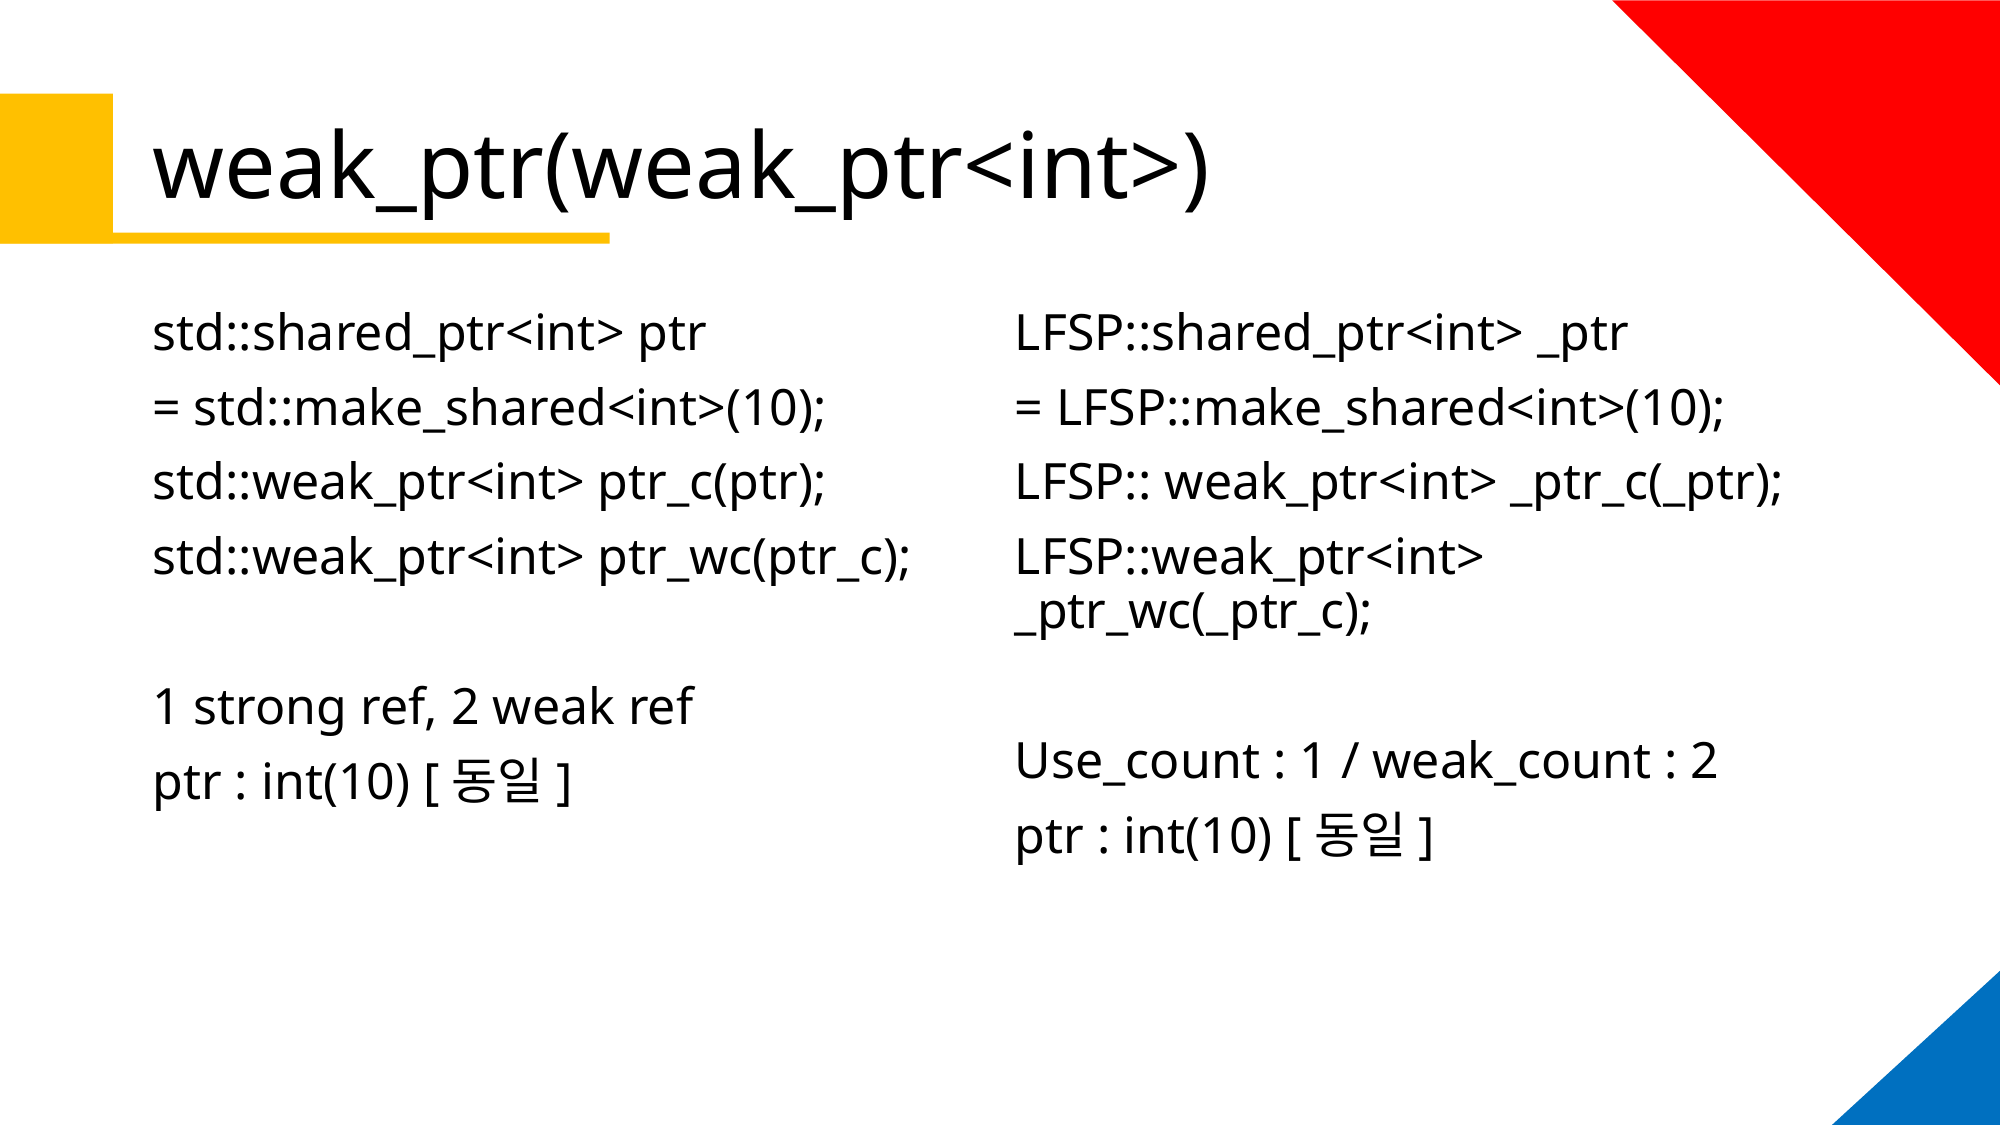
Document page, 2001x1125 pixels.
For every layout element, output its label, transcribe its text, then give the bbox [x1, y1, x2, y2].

text_box [1831, 970, 2000, 1125]
text_box std::shared_ptr<int> ptr = std::make_shared<int>(10); std::weak_ptr<int> ptr_c(ptr); std::weak_ptr<int> ptr_wc(ptr_c); 1 strong ref, 2 weak ref ptr : int(10) [동일] [137, 299, 999, 1014]
title weak_ptr(weak_ptr<int>) [137, 59, 1863, 278]
text_box [1612, 0, 2000, 386]
text_box LFSP::shared_ptr<int> _ptr = LFSP::make_shared<int>(10); LFSP:: weak_ptr<int> _ptr_c(_ptr); LFSP::weak_ptr<int> _ptr_wc(_ptr_c); Use_count : 1 / weak_count : 2 ptr : int(10) [동일] [999, 299, 1863, 1014]
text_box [0, 93, 610, 244]
